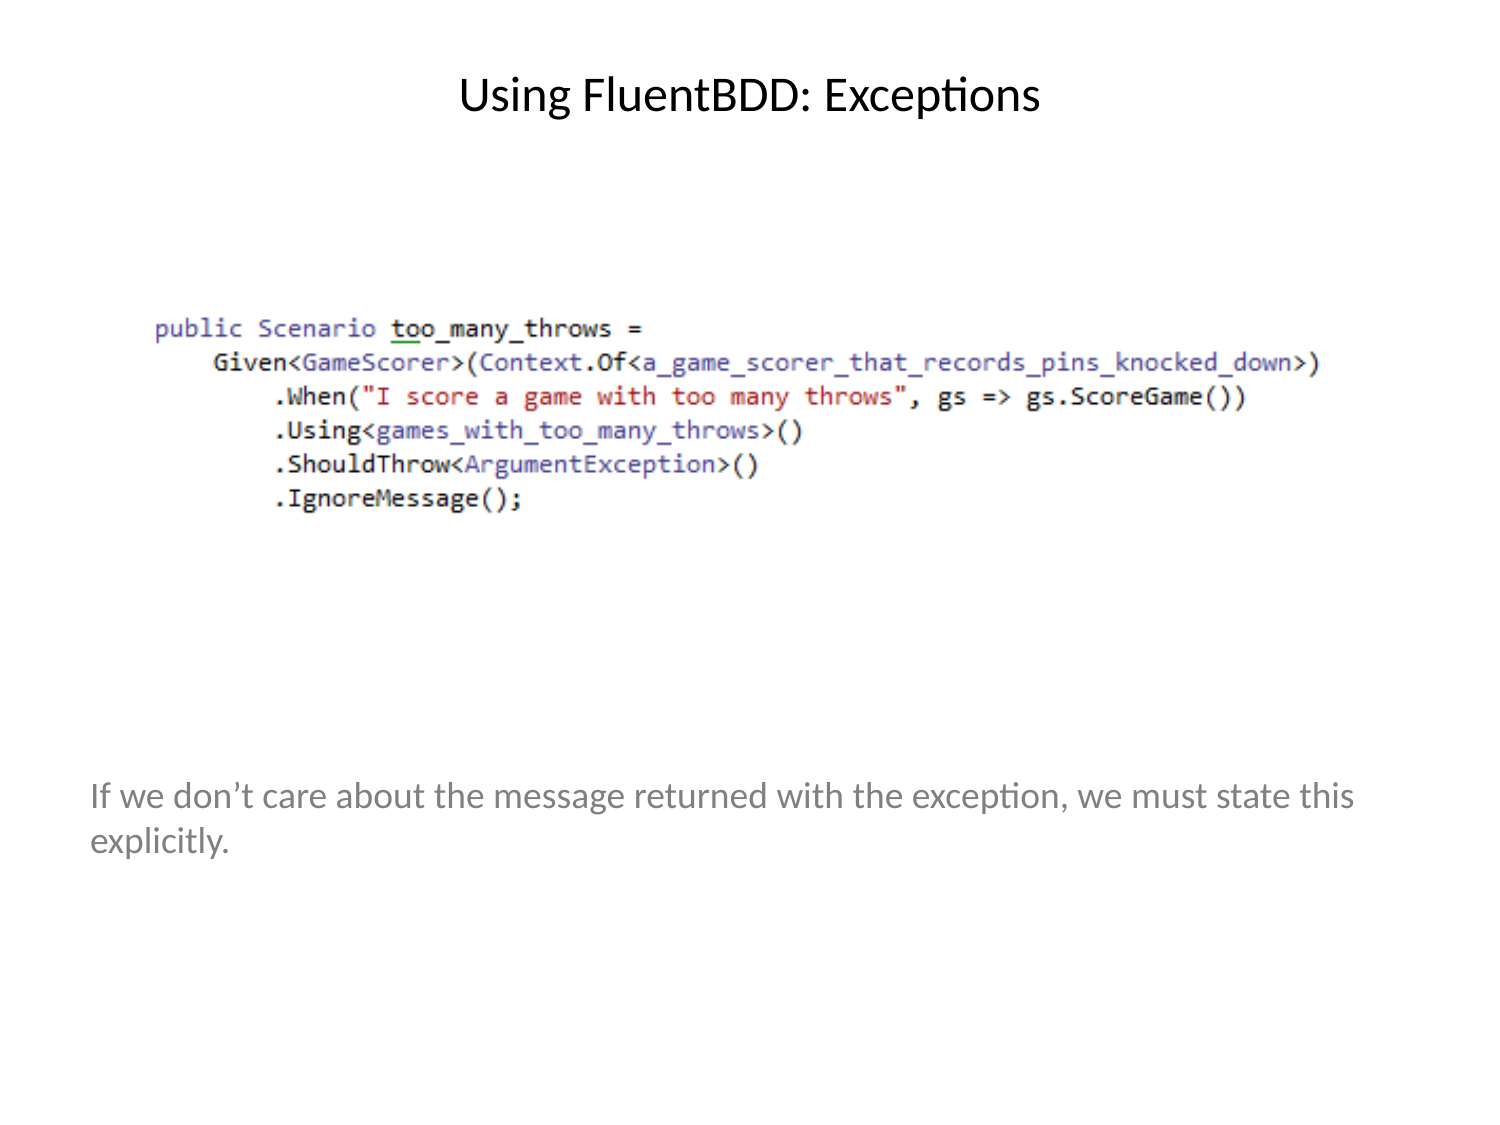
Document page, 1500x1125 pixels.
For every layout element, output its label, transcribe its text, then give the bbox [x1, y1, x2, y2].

text_box If we don’t care about the message returned with the exception, we must state this explicitly. [74, 763, 1425, 1059]
picture [155, 314, 1339, 526]
title Using FluentBDD: Exceptions [75, 45, 1425, 138]
